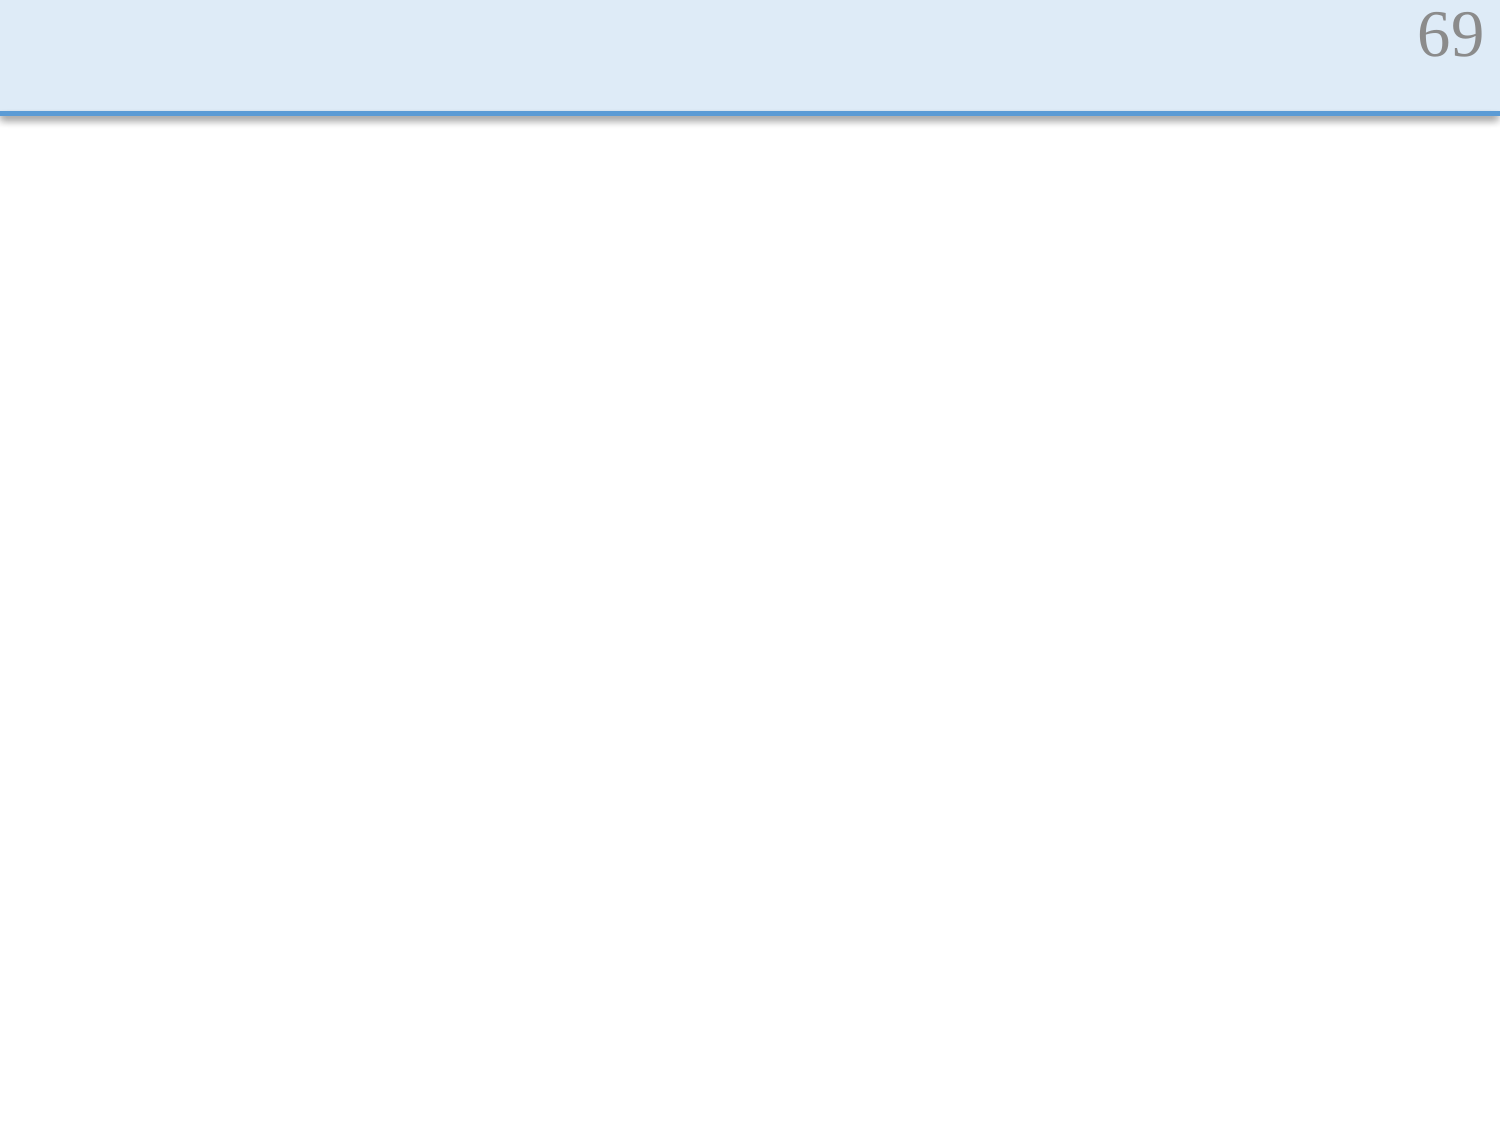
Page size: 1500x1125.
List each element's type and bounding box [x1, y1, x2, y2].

slide_number [1162, 0, 1500, 60]
